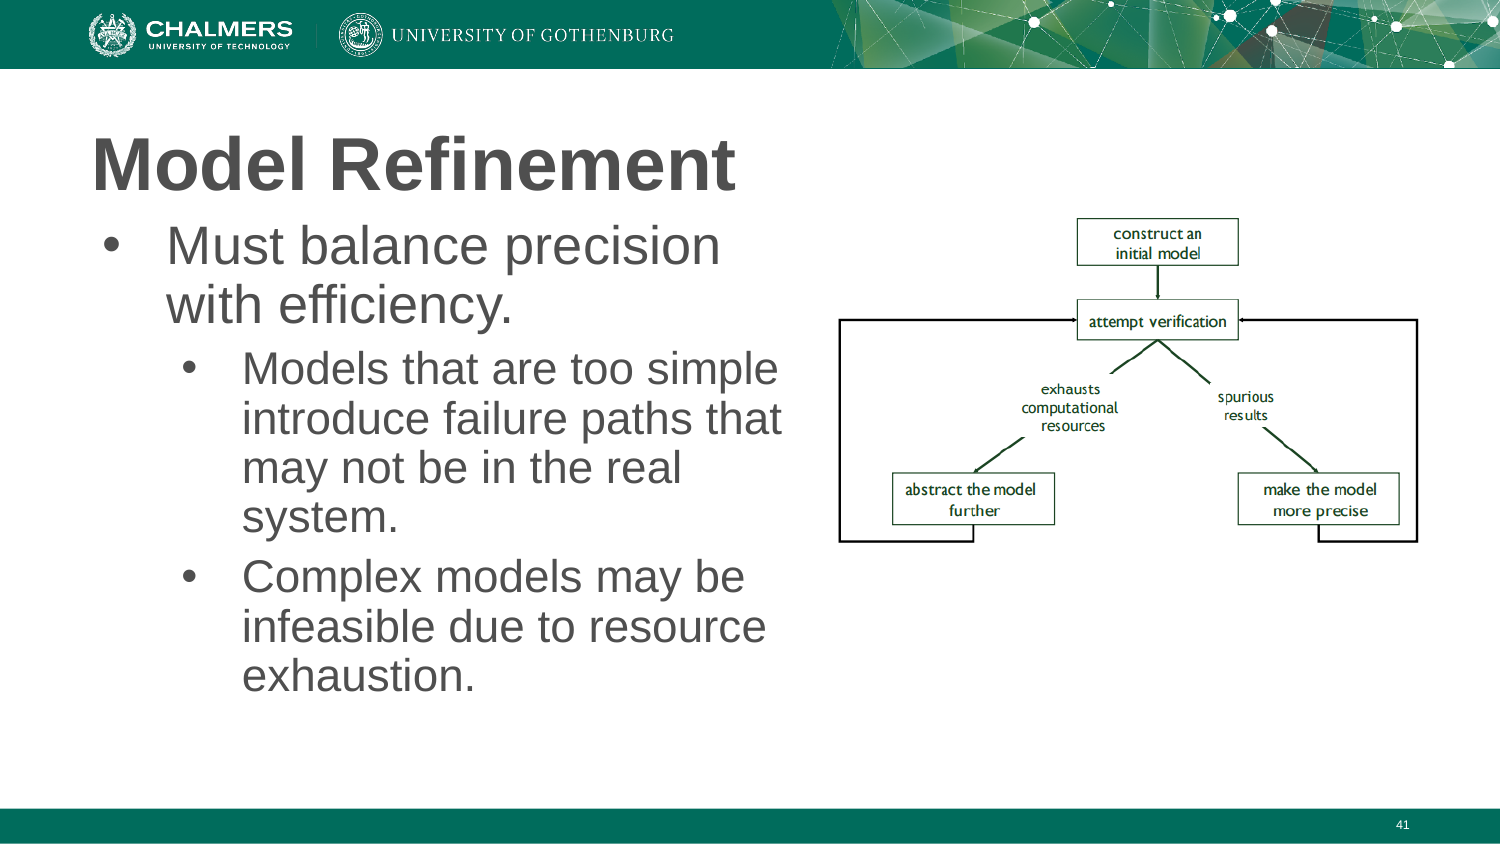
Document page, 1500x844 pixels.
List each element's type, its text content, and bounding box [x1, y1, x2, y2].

picture [759, 0, 1500, 68]
picture [64, 0, 696, 85]
slide_number ‹#› [1074, 809, 1425, 844]
list Must balance precision with efficiency. Models that are too simple introduce failure paths that may not be in the real system. Complex models may be infeasible due to resource exhaustion. [76, 210, 832, 782]
title Model Refinement [76, 100, 1425, 210]
picture [831, 210, 1426, 568]
